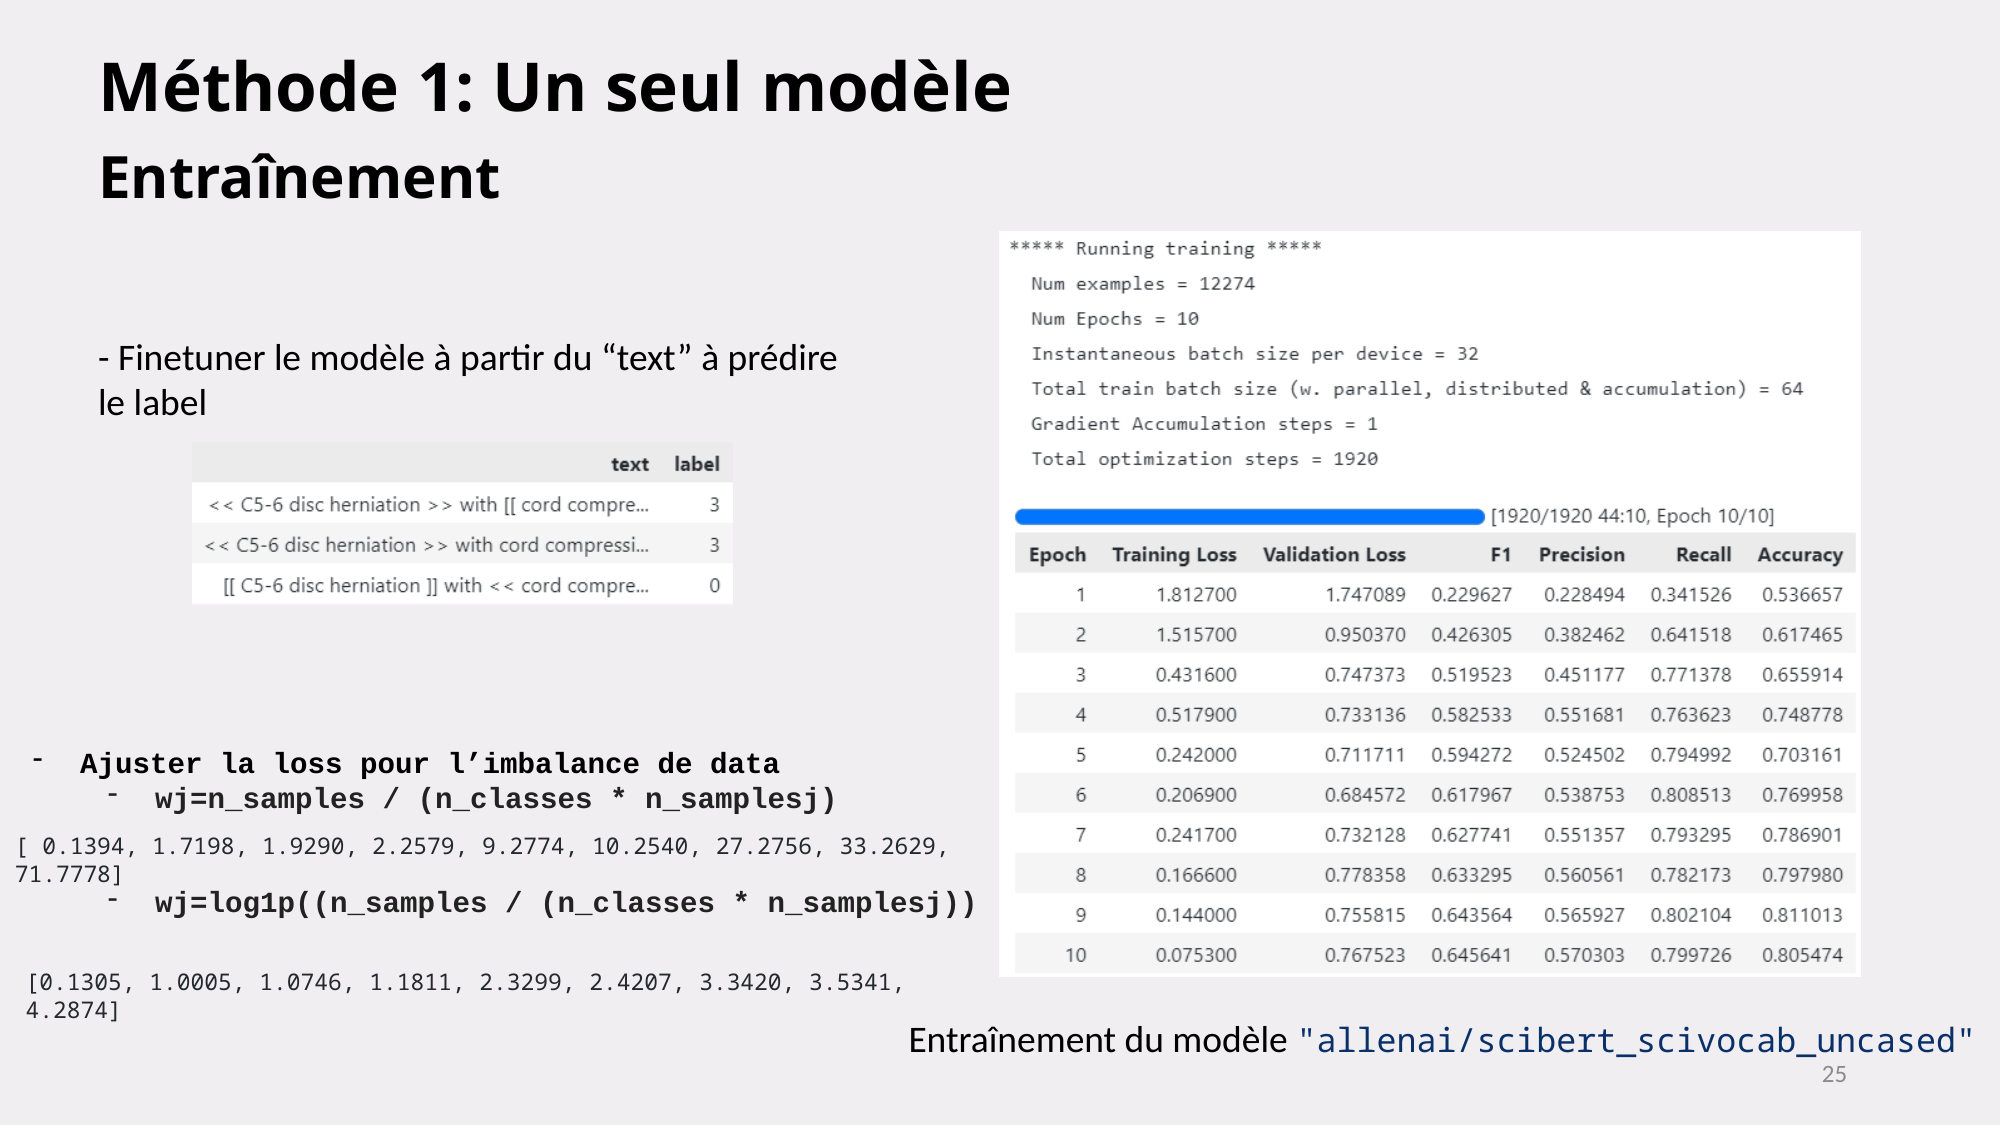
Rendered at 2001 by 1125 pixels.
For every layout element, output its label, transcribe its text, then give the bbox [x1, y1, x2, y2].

text_box Ajuster la loss pour l’imbalance de data wj=n_samples / (n_classes * n_samplesj) wj=log1p((n_samples / (n_classes * n_samplesj)) [18, 895, 993, 927]
text_box Entraînement [83, 135, 1323, 224]
text_box [0.1305, 1.0005, 1.0746, 1.1811, 2.3299, 2.4207, 3.3420, 3.5341, 4.2874] [10, 960, 1011, 1031]
text_box Entraînement du modèle "allenai/scibert_scivocab_uncased" [893, 1007, 1992, 1113]
text_box [ 0.1394, 1.7198, 1.9290, 2.2579, 9.2774, 10.2540, 27.2756, 33.2629, 71.7778] [0, 824, 999, 895]
picture [192, 442, 734, 605]
slide_number 25 [1412, 1042, 1863, 1103]
title Méthode 1: Un seul modèle [83, 45, 1323, 134]
picture [999, 231, 1861, 977]
text_box - Finetuner le modèle à partir du “text” à prédire le label [83, 325, 875, 431]
text_box Ajuster la loss pour l’imbalance de data wj=n_samples / (n_classes * n_samplesj) wj=log1p((n_samples / (n_classes * n_samplesj)) [18, 736, 993, 824]
